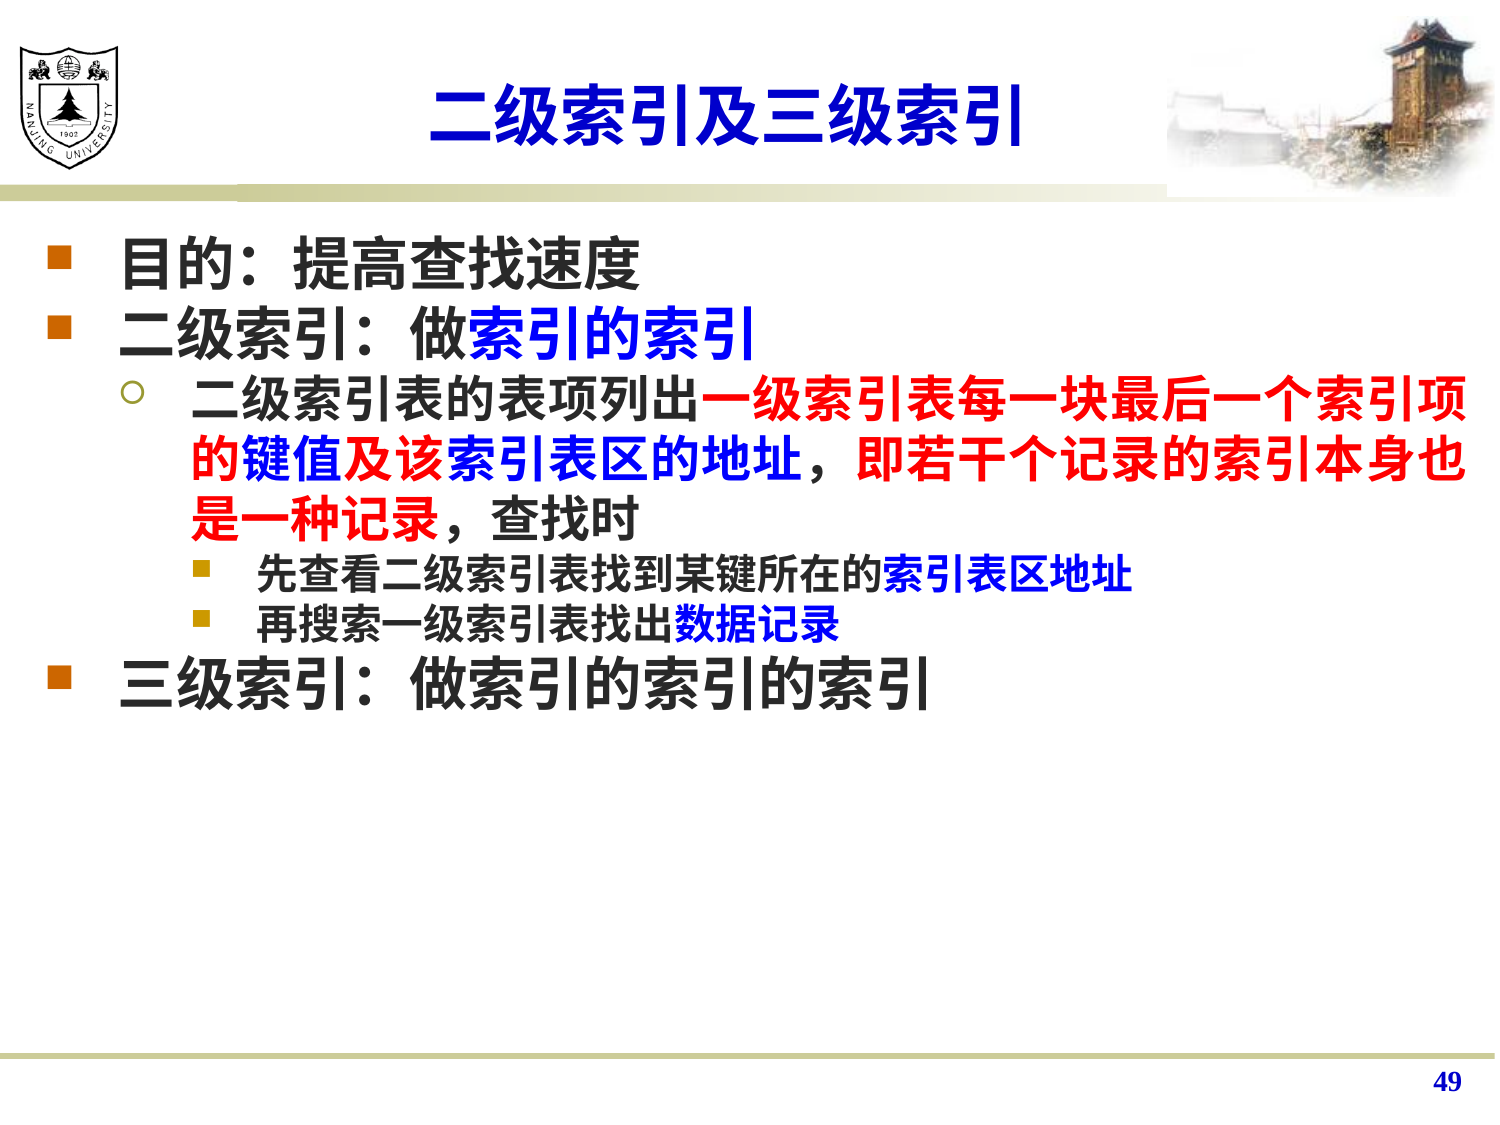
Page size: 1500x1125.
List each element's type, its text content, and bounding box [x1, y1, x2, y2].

list 目的：提高查找速度 二级索引：做索引的索引 二级索引表的表项列出一级索引表每一块最后一个索引项的键值及该索引表区的地址，即若干个记录的索引本身也是一种记录，查找时 先查看二级索引表找到某键所在的索引表区地址 再搜索一级索引表找出数据记录 三级索引：做索引的索引的索引 [29, 219, 1483, 1035]
title 二级索引及三级索引 [123, 66, 1331, 161]
picture [14, 42, 124, 173]
picture [0, 1053, 1495, 1059]
picture [1167, 16, 1495, 197]
slide_number 49 [1399, 1054, 1496, 1125]
